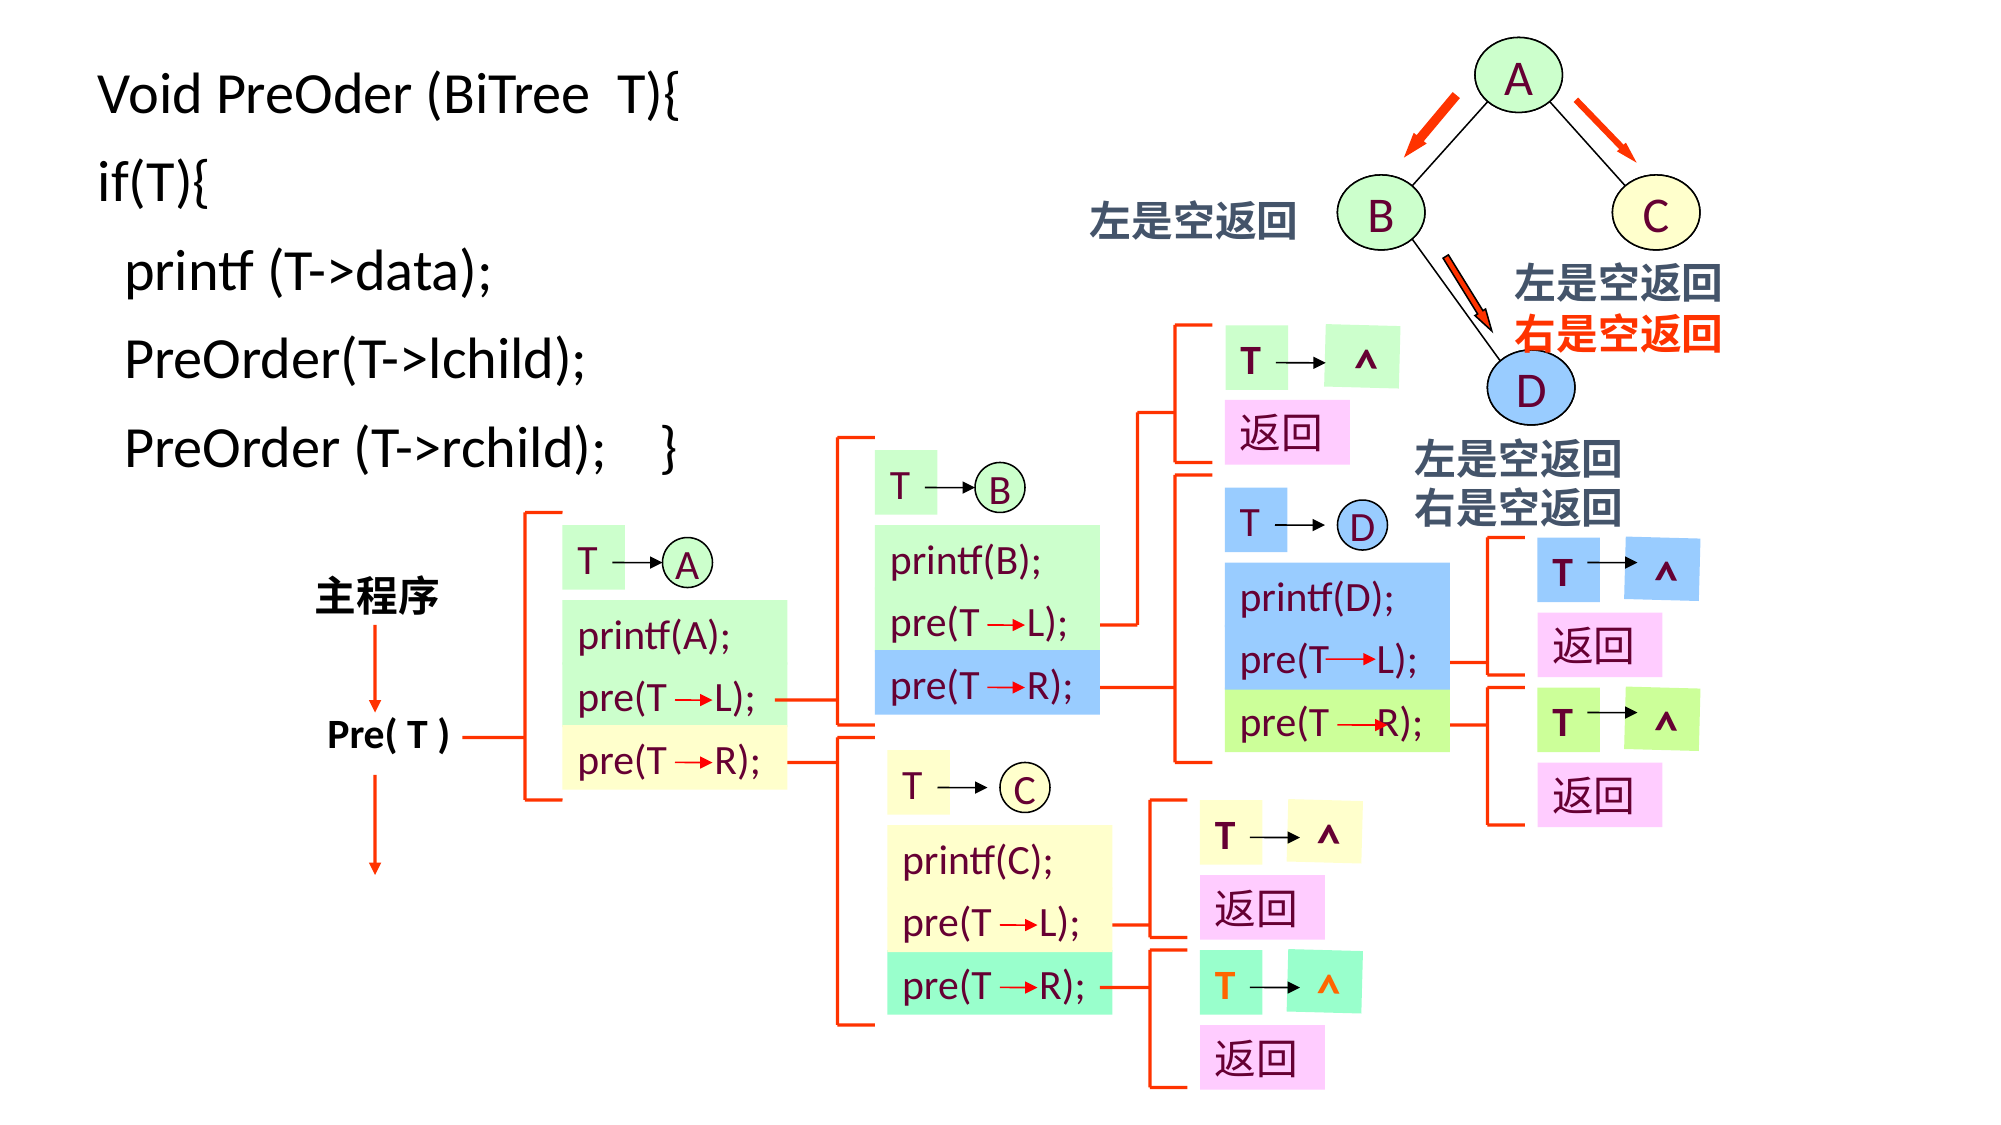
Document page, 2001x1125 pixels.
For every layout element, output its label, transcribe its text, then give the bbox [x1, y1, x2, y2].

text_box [562, 37, 1563, 87]
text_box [1613, 249, 1750, 299]
text_box Void PreOder (BiTree T){ if(T){ printf (T->data); PreOrder(T->lchild); PreOrder (T->rchild); } [83, 58, 562, 487]
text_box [1613, 101, 1626, 174]
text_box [462, 512, 563, 800]
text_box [299, 562, 462, 766]
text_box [562, 87, 1613, 791]
text_box 返回 [1200, 1025, 1325, 1090]
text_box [887, 954, 1099, 1016]
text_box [1613, 174, 1700, 249]
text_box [1099, 954, 1188, 1088]
text_box [368, 774, 382, 875]
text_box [774, 791, 875, 1025]
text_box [1199, 299, 1750, 1016]
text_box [887, 791, 1199, 954]
